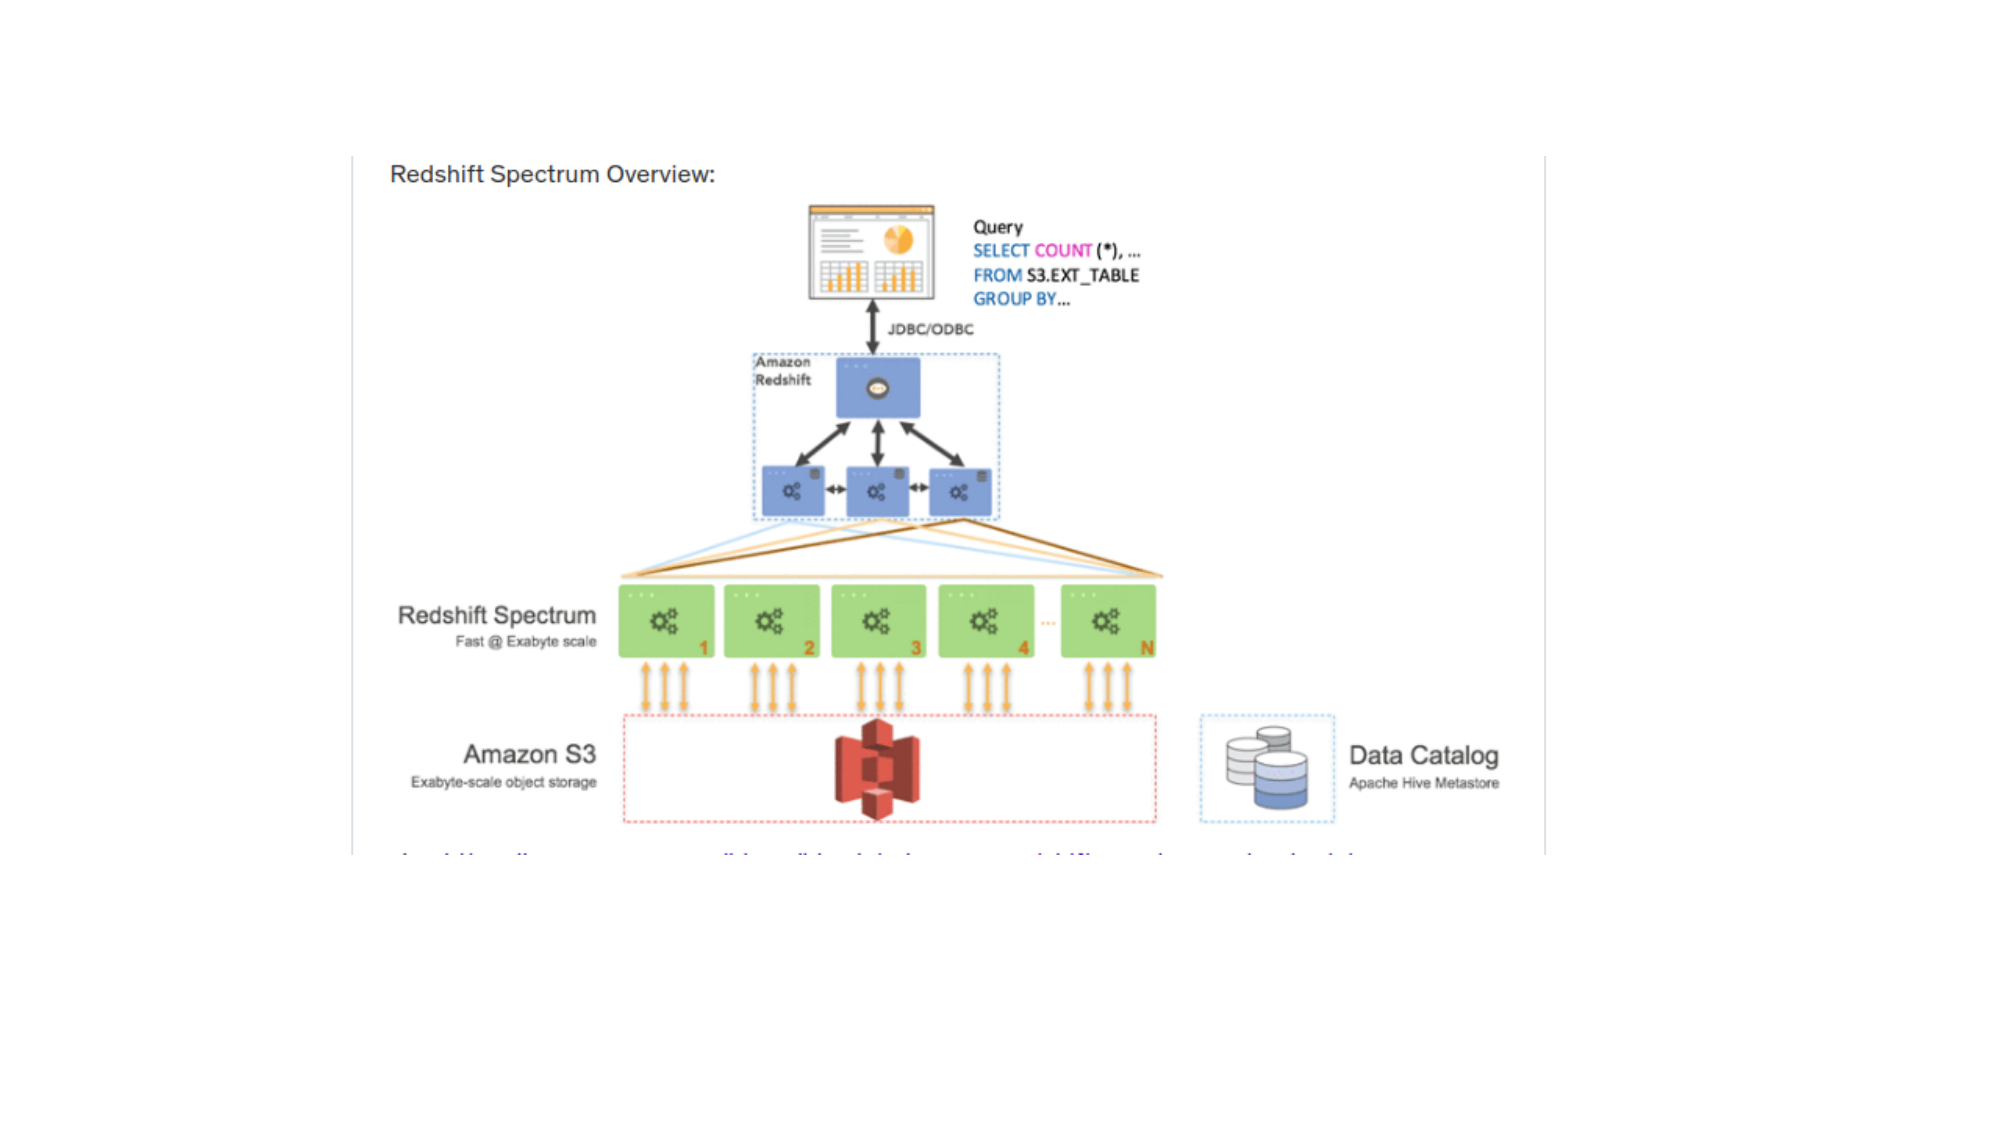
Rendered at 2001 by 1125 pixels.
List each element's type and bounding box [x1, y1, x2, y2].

picture [261, 156, 1741, 856]
